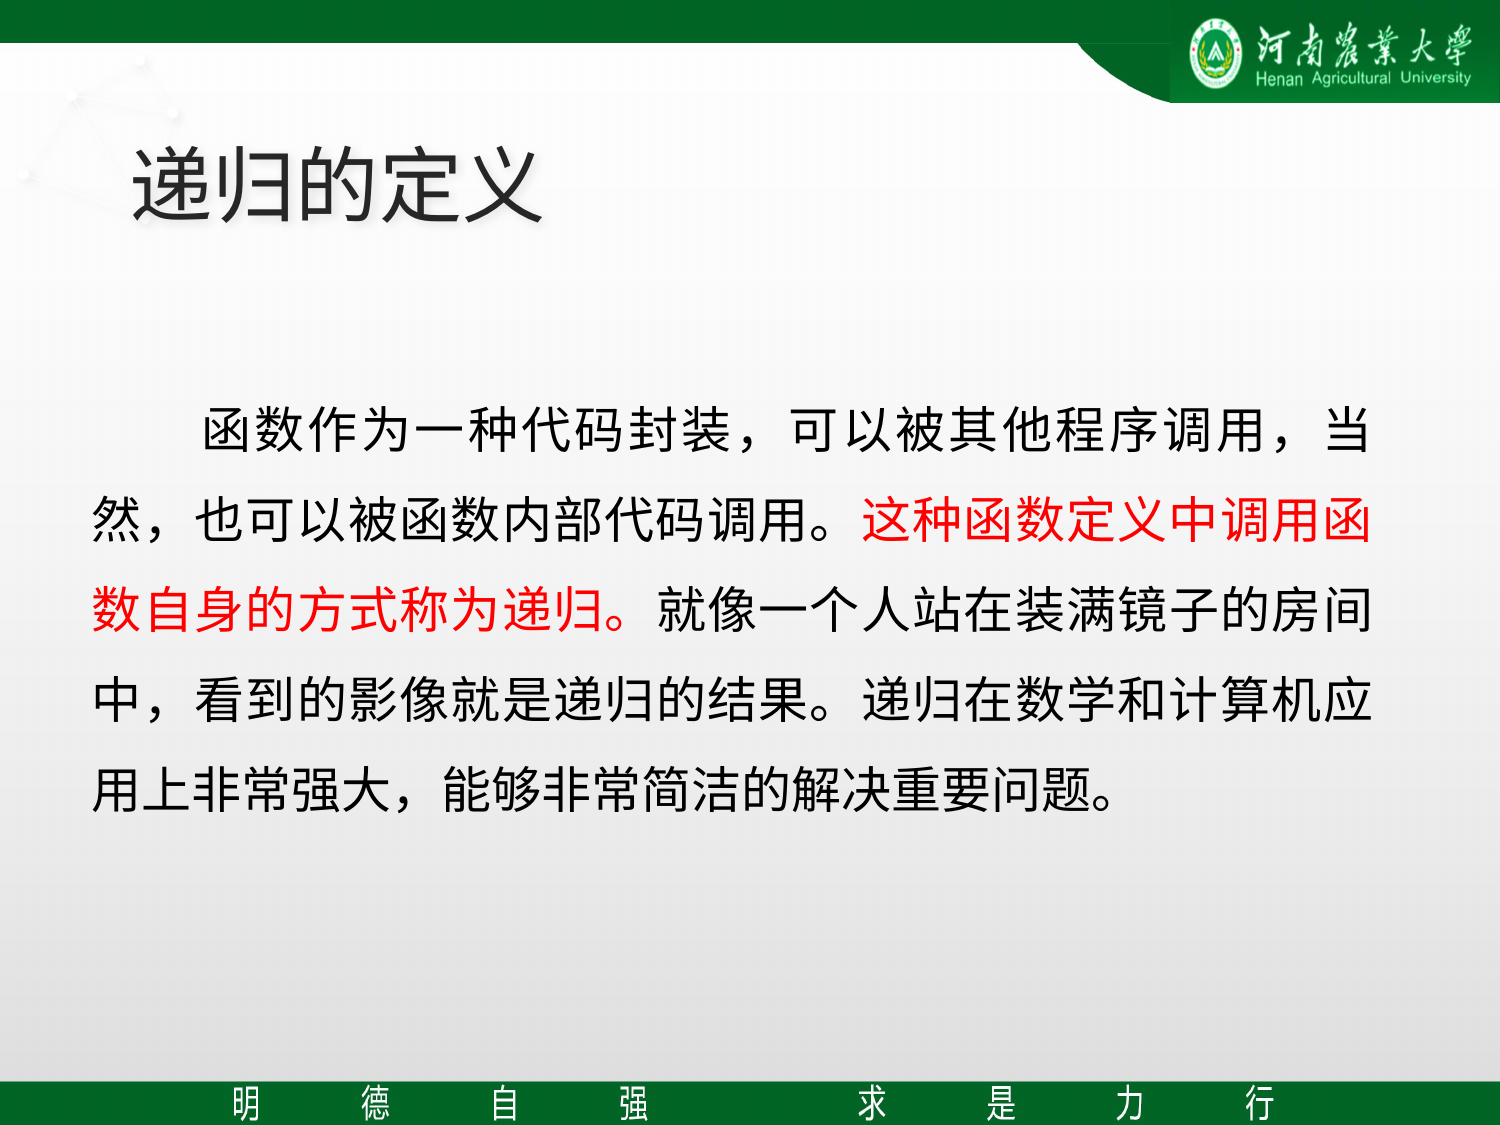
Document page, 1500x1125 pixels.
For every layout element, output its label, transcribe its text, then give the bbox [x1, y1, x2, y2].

text_box 函数作为一种代码封装，可以被其他程序调用，当然，也可以被函数内部代码调用。这种函数定义中调用函数自身的方式称为递归。就像一个人站在装满镜子的房间中，看到的影像就是递归的结果。递归在数学和计算机应用上非常强大，能够非常简洁的解决重要问题。 [76, 361, 1388, 827]
picture [0, 0, 1500, 1125]
text_box 递归的定义 [215, 125, 561, 241]
